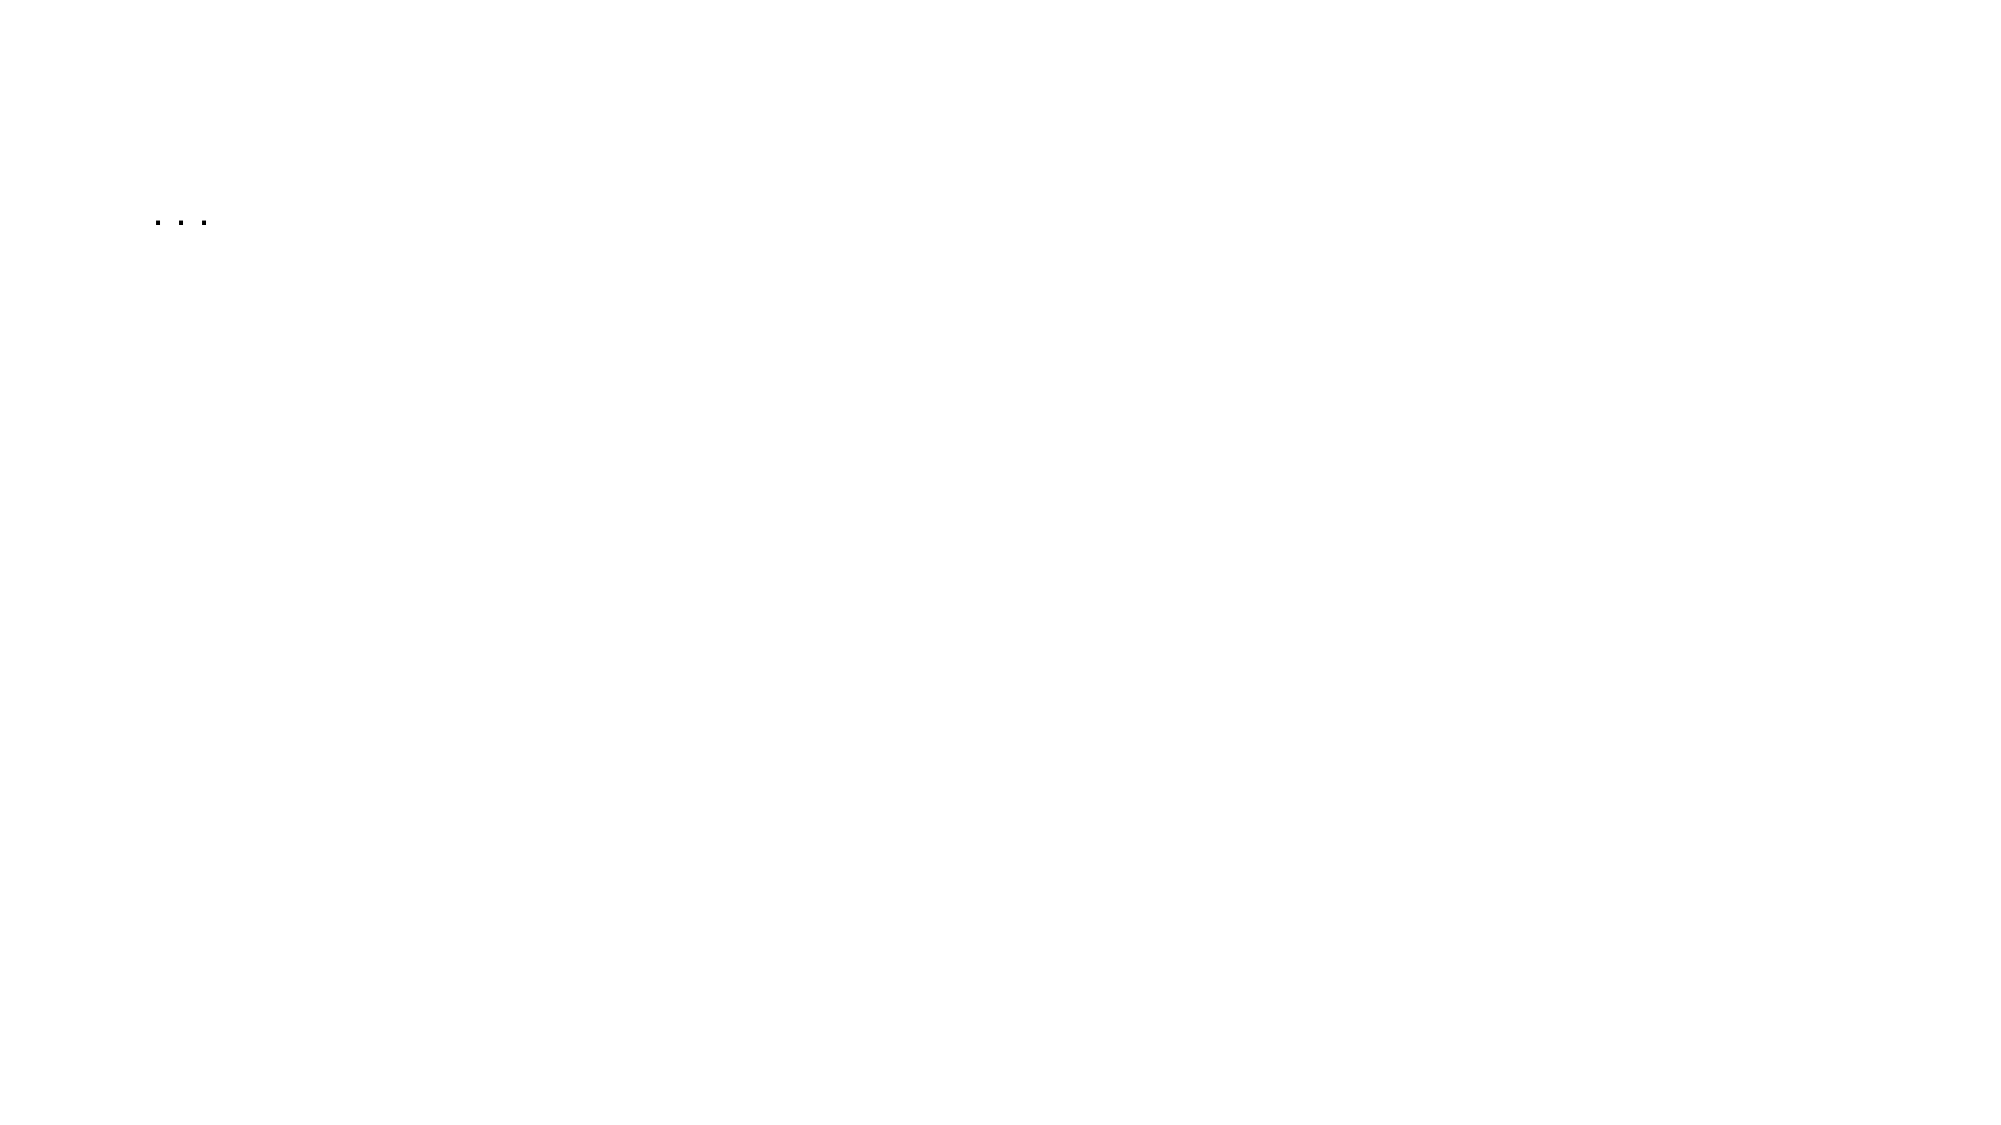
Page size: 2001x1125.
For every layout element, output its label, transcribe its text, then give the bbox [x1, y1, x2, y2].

list . . . [137, 181, 1863, 1029]
